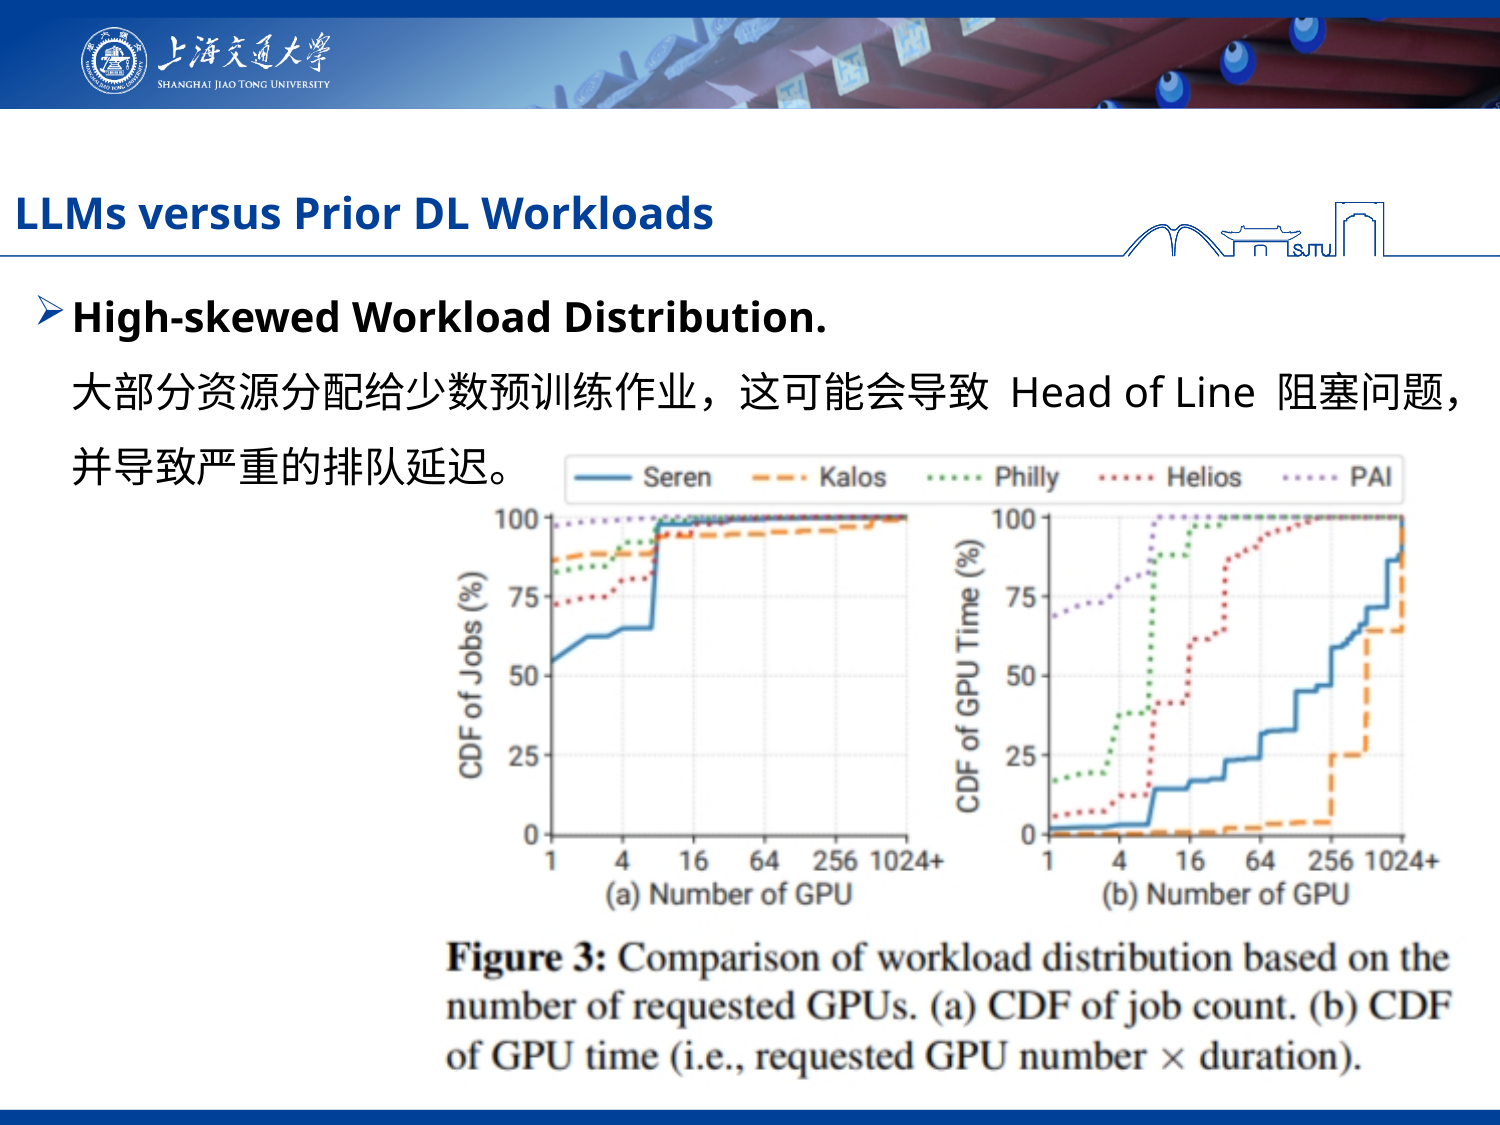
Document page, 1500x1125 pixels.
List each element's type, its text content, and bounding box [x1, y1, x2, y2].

list High-skewed Workload Distribution. 大部分资源分配给少数预训练作业，这可能会导致 Head of Line 阻塞问题，并导致严重的排队延迟。 [19, 258, 1470, 500]
picture [0, 18, 1500, 109]
picture [438, 453, 1474, 1092]
title LLMs versus Prior DL Workloads [0, 151, 1318, 246]
